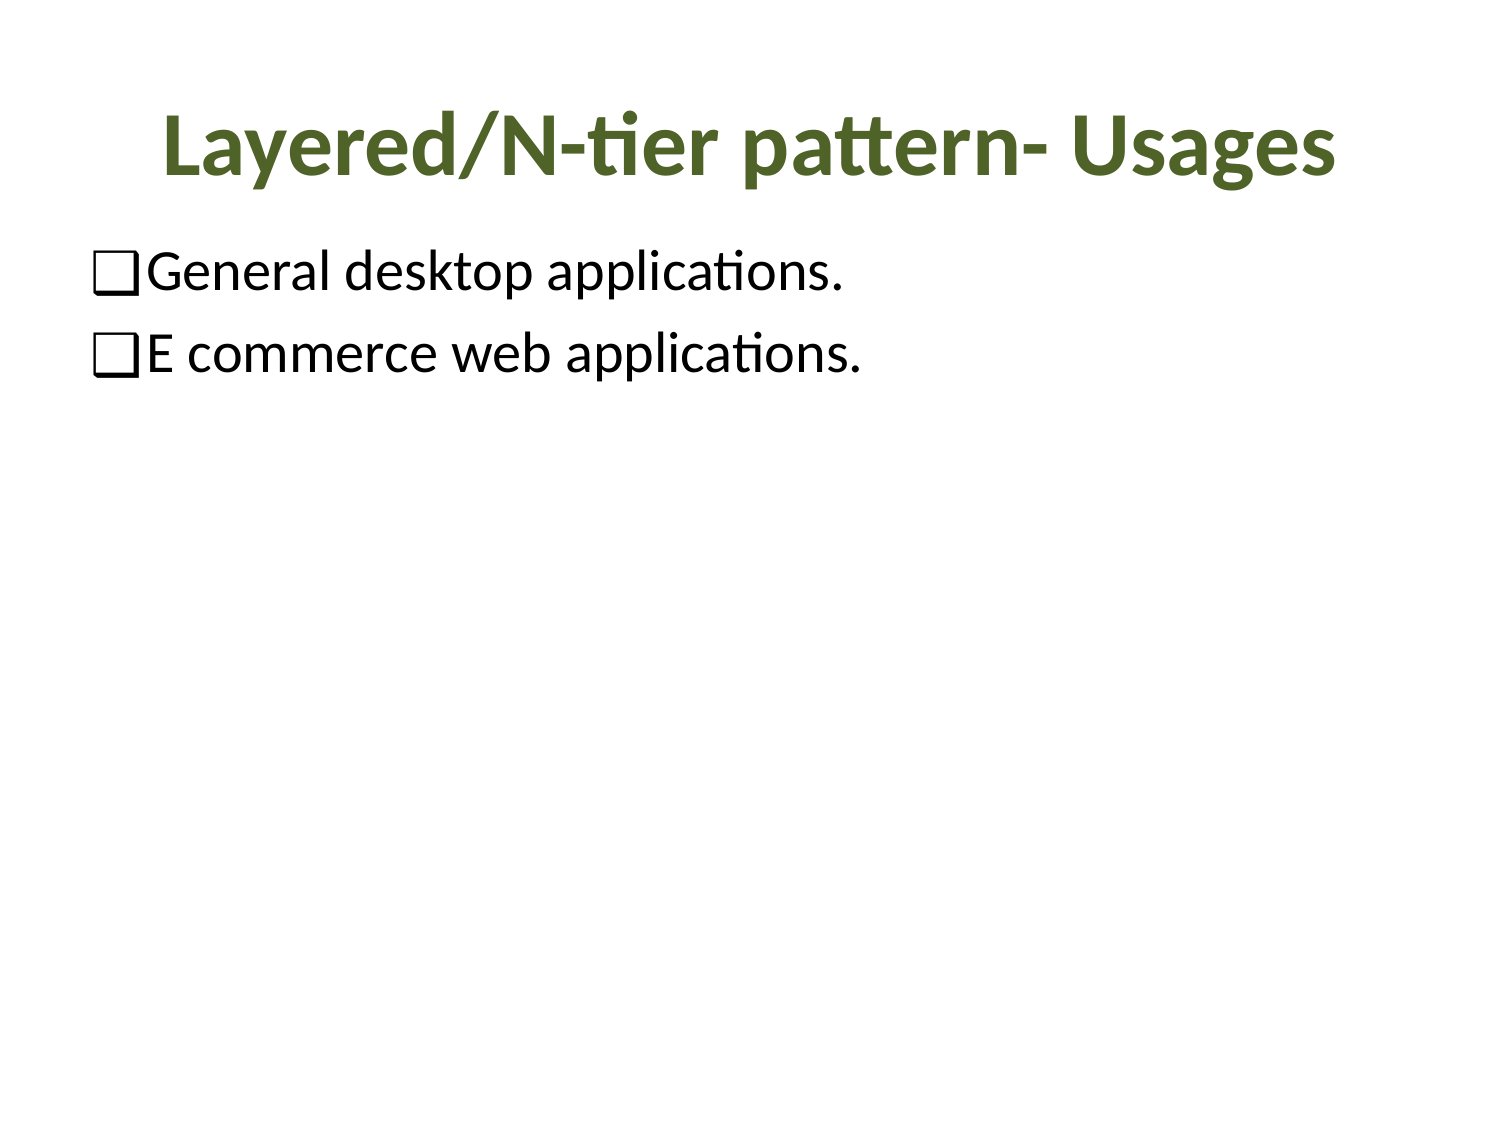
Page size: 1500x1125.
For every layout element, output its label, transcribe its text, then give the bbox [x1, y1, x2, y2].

title Layered/N-tier pattern- Usages [75, 45, 1425, 224]
list General desktop applications. E commerce web applications. [75, 224, 1425, 1025]
